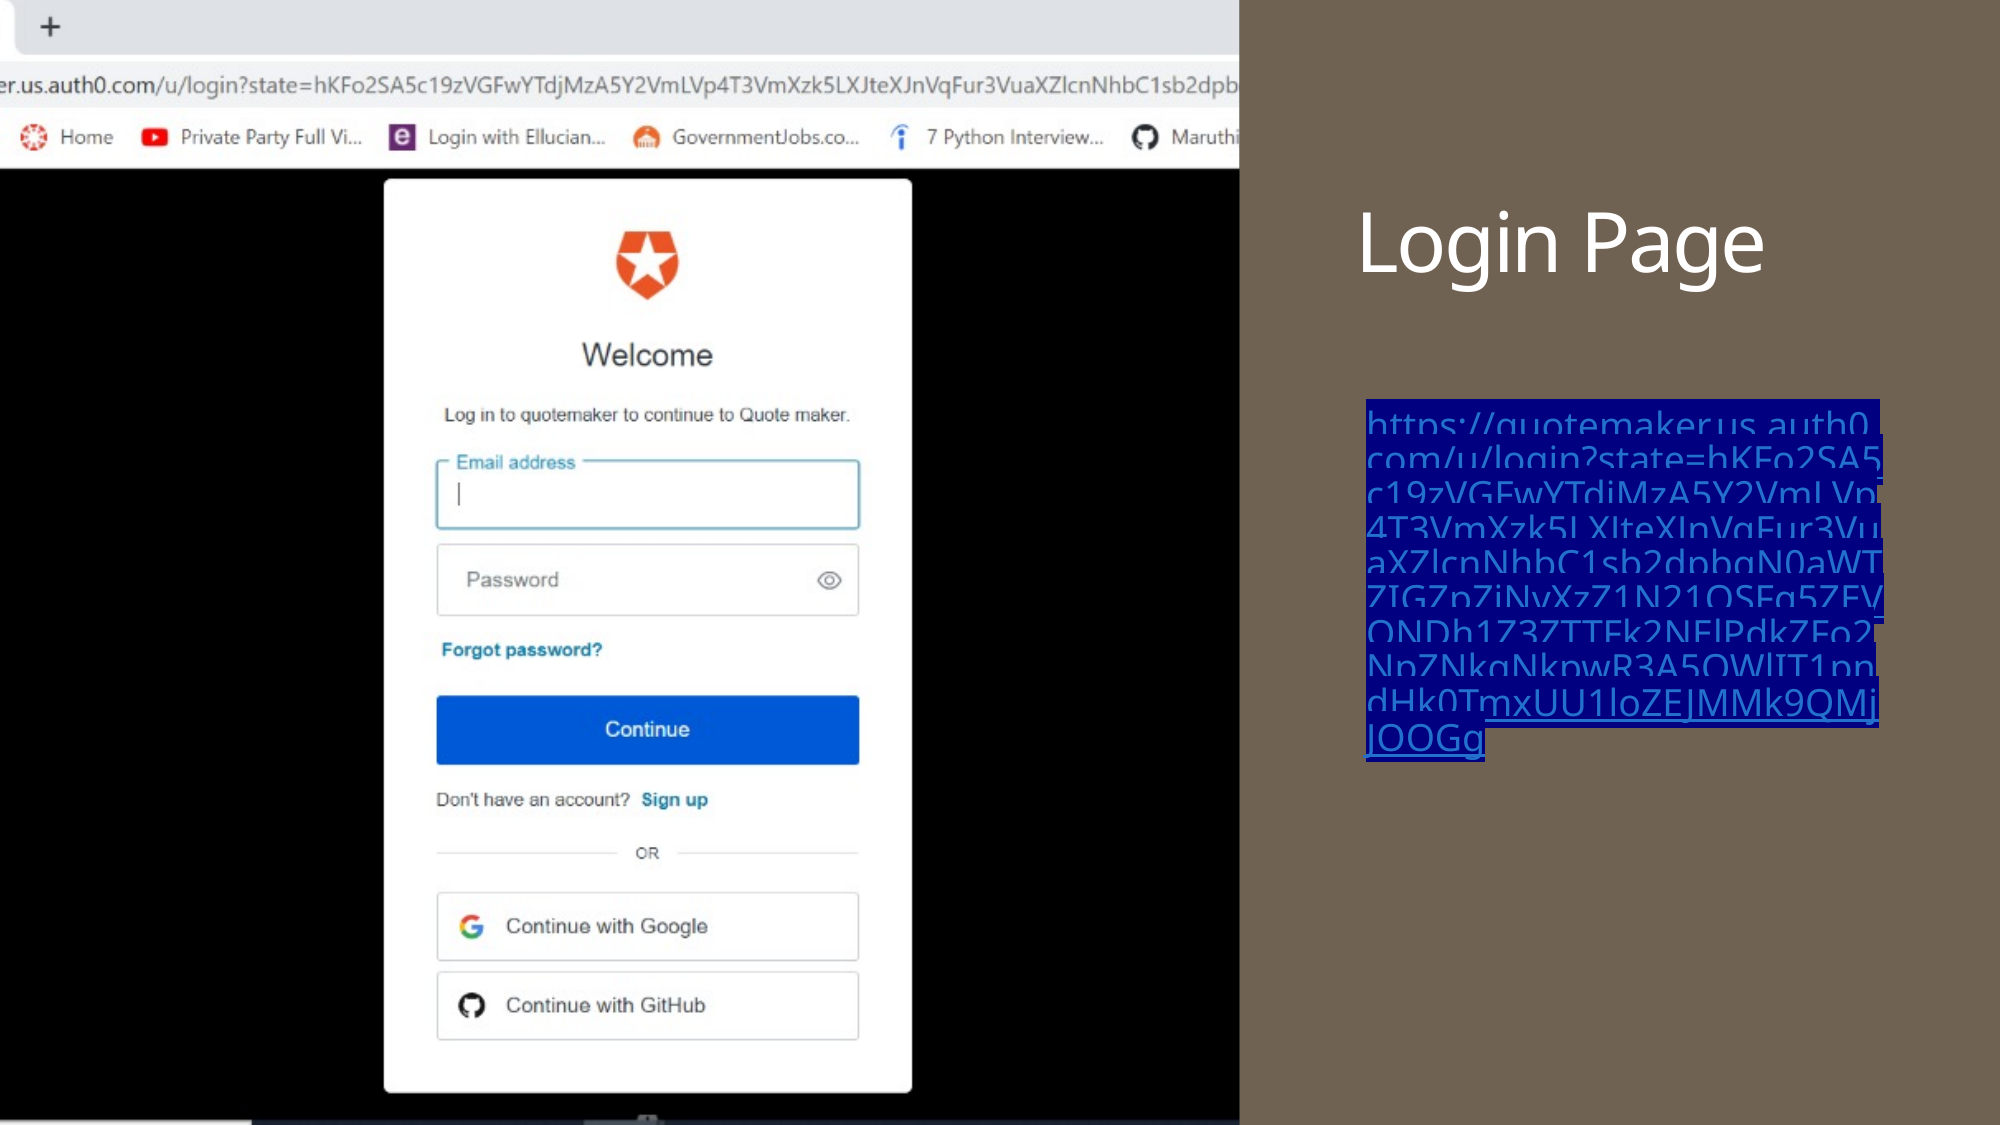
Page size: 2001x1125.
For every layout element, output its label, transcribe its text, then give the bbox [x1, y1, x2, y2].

picture [0, 0, 1240, 1125]
text_box [1240, 0, 2000, 1125]
text_box https://quotemaker.us.auth0.com/u/login?state=hKFo2SA5c19zVGFwYTdjMzA5Y2VmLVp4T3VmXzk5LXJteXJnVqFur3VuaXZlcnNhbC1sb2dpbqN0aWTZIGZpZjNvXzZ1N21QSFg5ZEVONDh1Z3ZTTFk2NElPdkZFo2NpZNkgNkpwR3A5QWlIT1pndHk0TmxUU1loZEJMMk9QMjJOOGg [1340, 396, 1899, 948]
title Login Page [1340, 81, 1899, 396]
